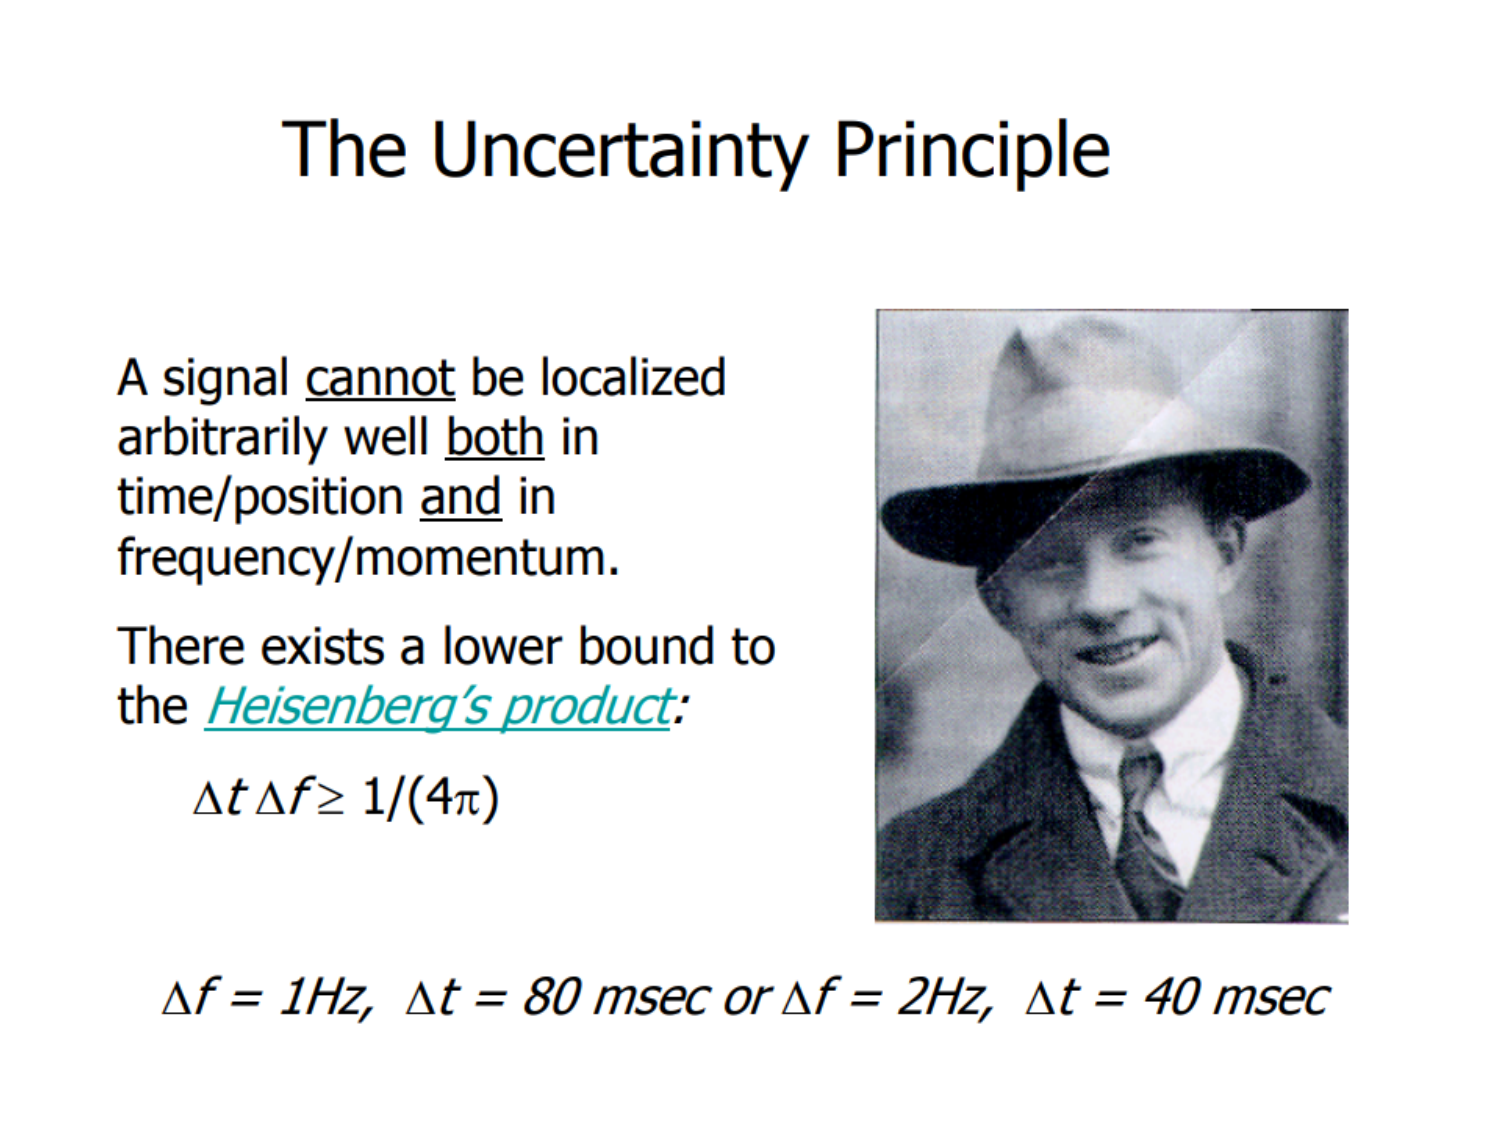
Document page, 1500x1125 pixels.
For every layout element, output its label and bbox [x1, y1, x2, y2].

picture [76, 70, 1424, 1055]
